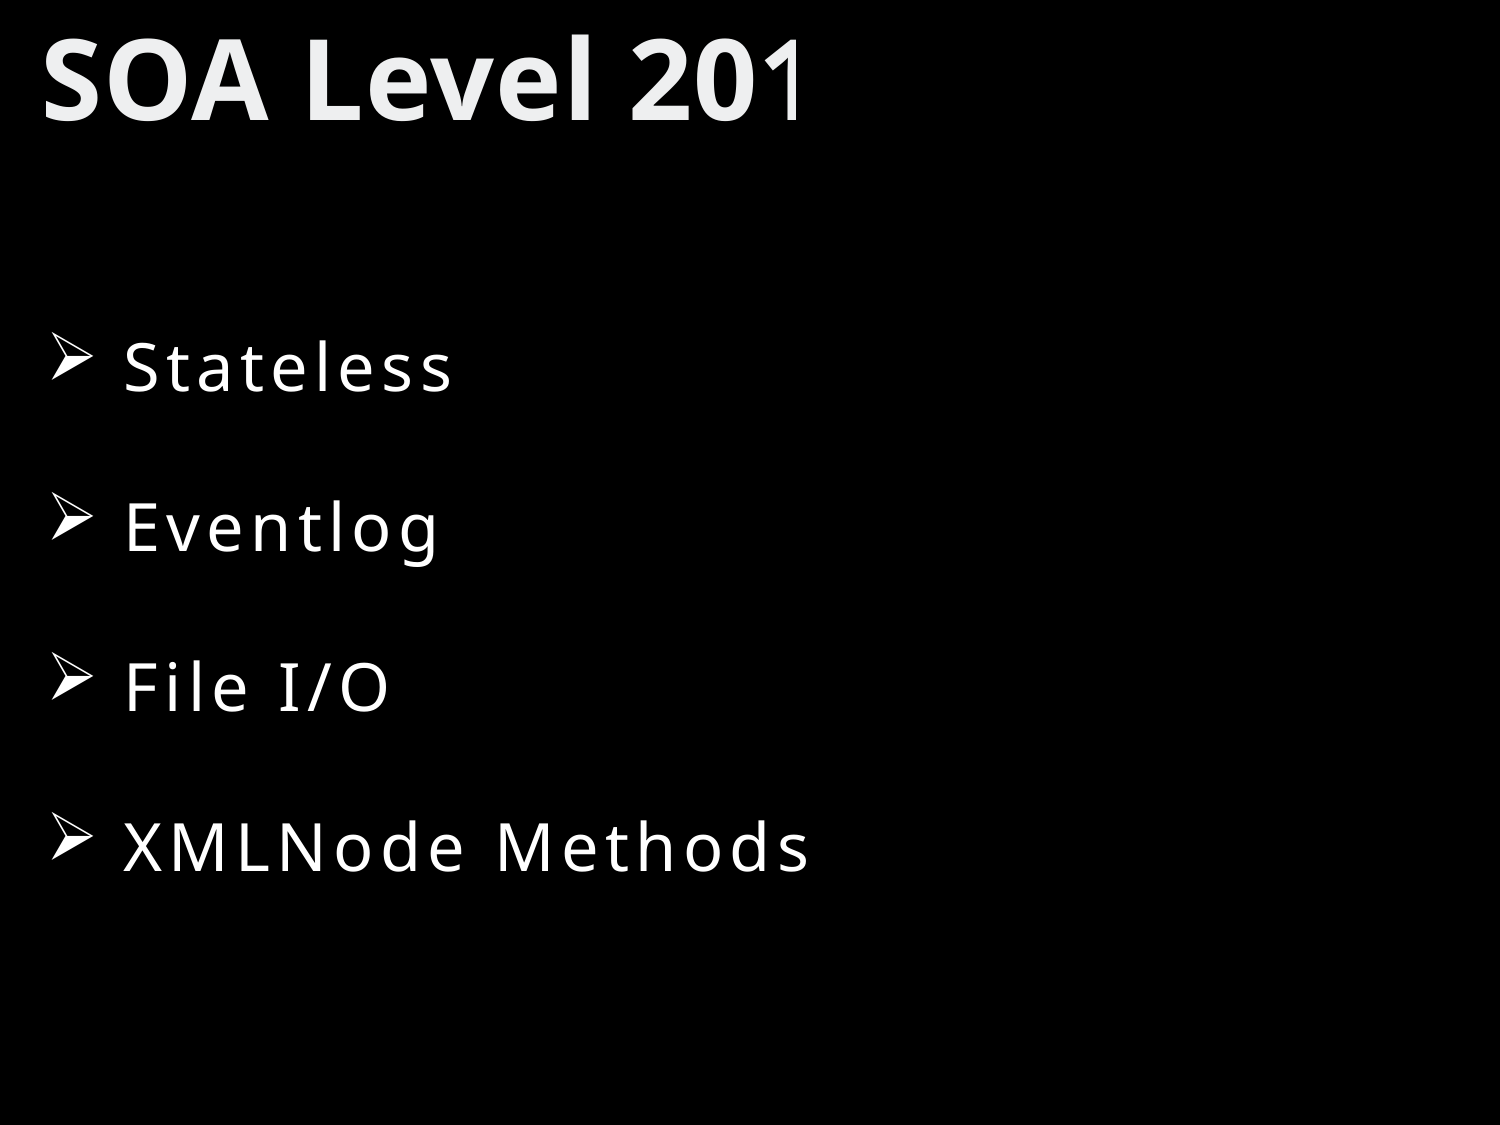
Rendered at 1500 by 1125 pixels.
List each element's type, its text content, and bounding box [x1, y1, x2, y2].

text_box Stateless Eventlog File I/O XMLNode Methods [32, 237, 825, 892]
text_box SOA Level 201 [25, 0, 840, 150]
